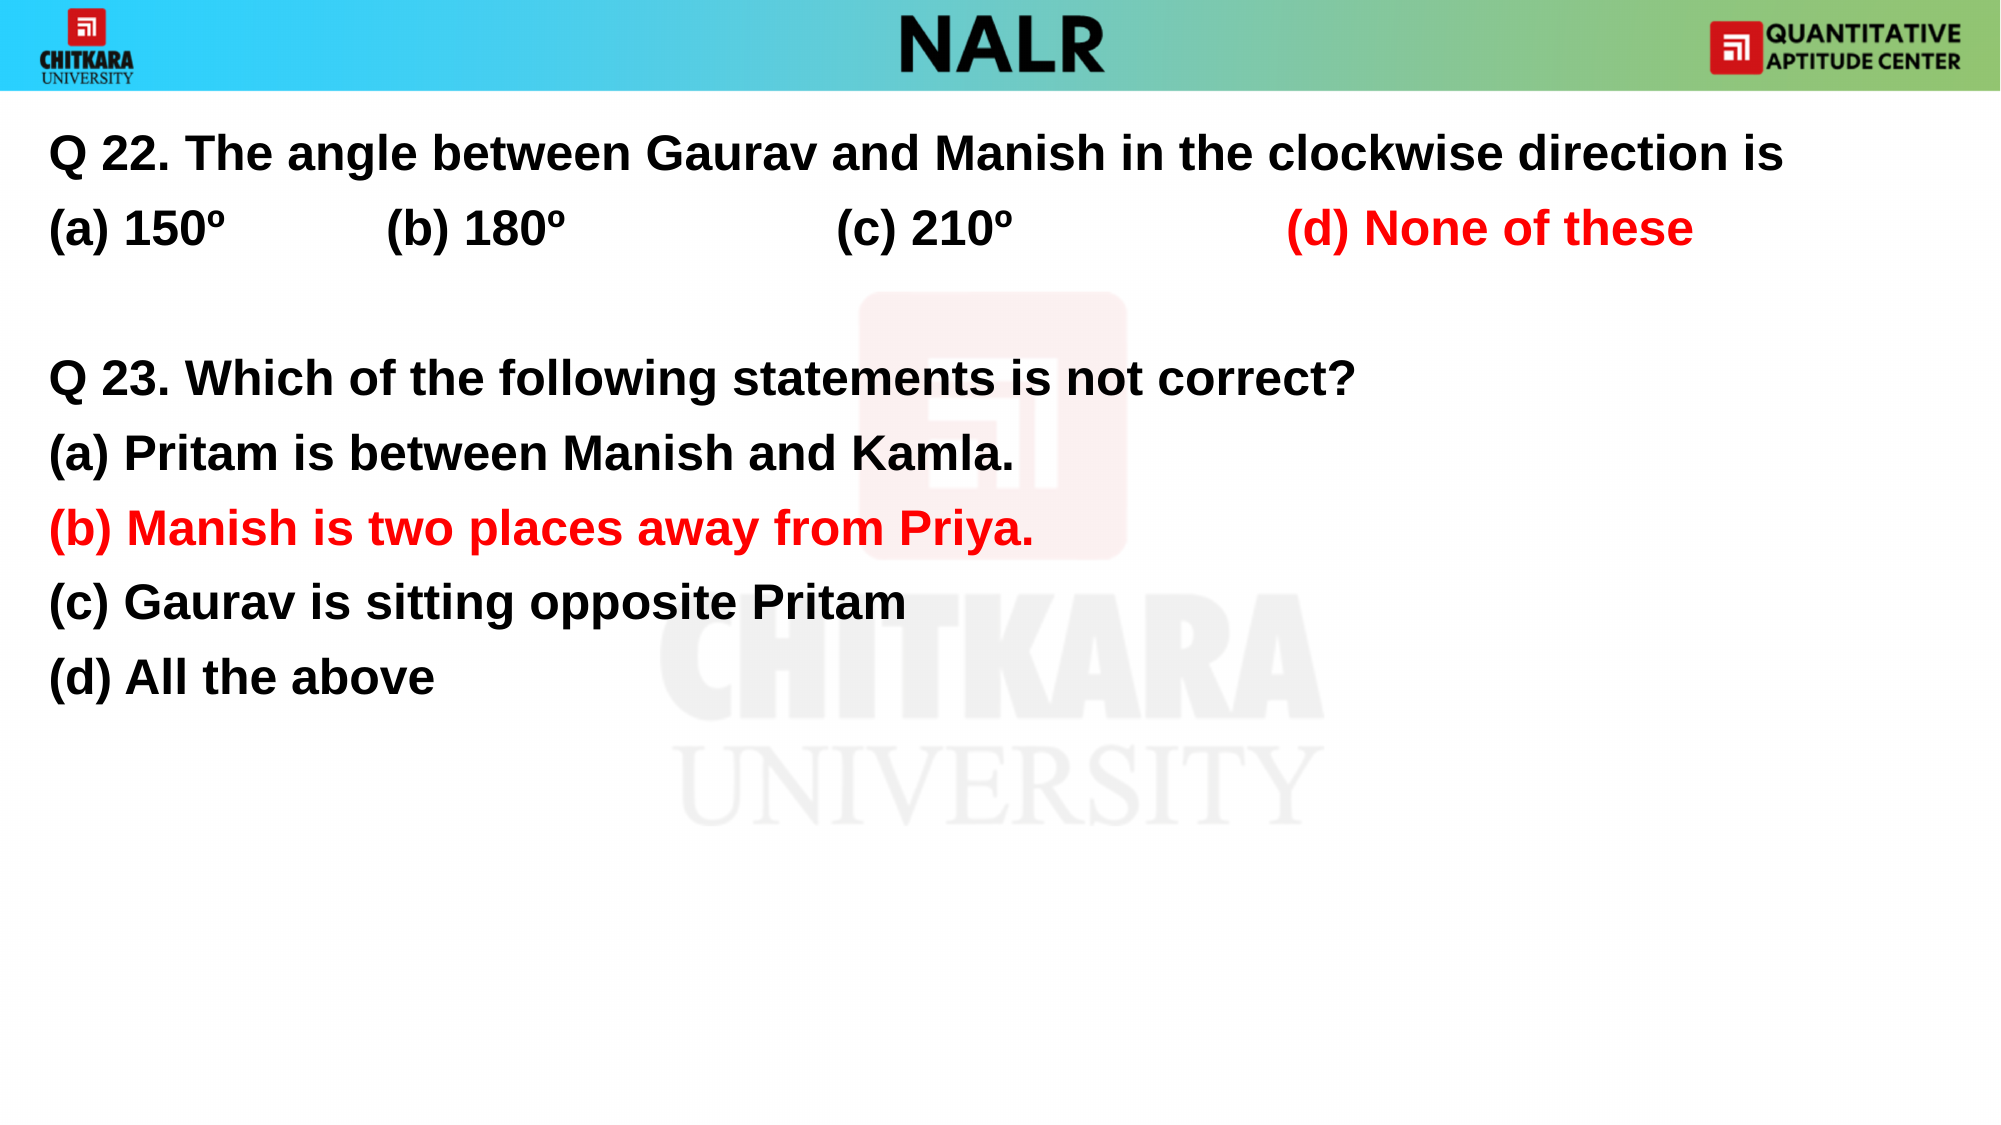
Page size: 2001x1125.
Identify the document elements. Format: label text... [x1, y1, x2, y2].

picture [0, 0, 2001, 1125]
list Q 22. The angle between Gaurav and Manish in the clockwise direction is (a) 150º (b) 180º (c) 210º (d) None of these Q 23. Which of the following statements is not correct? Pritam is between Manish and Kamla. (b) Manish is two places away from Priya. (c) Gaurav is sitting opposite Pritam (d) All the above [33, 39, 1959, 1125]
